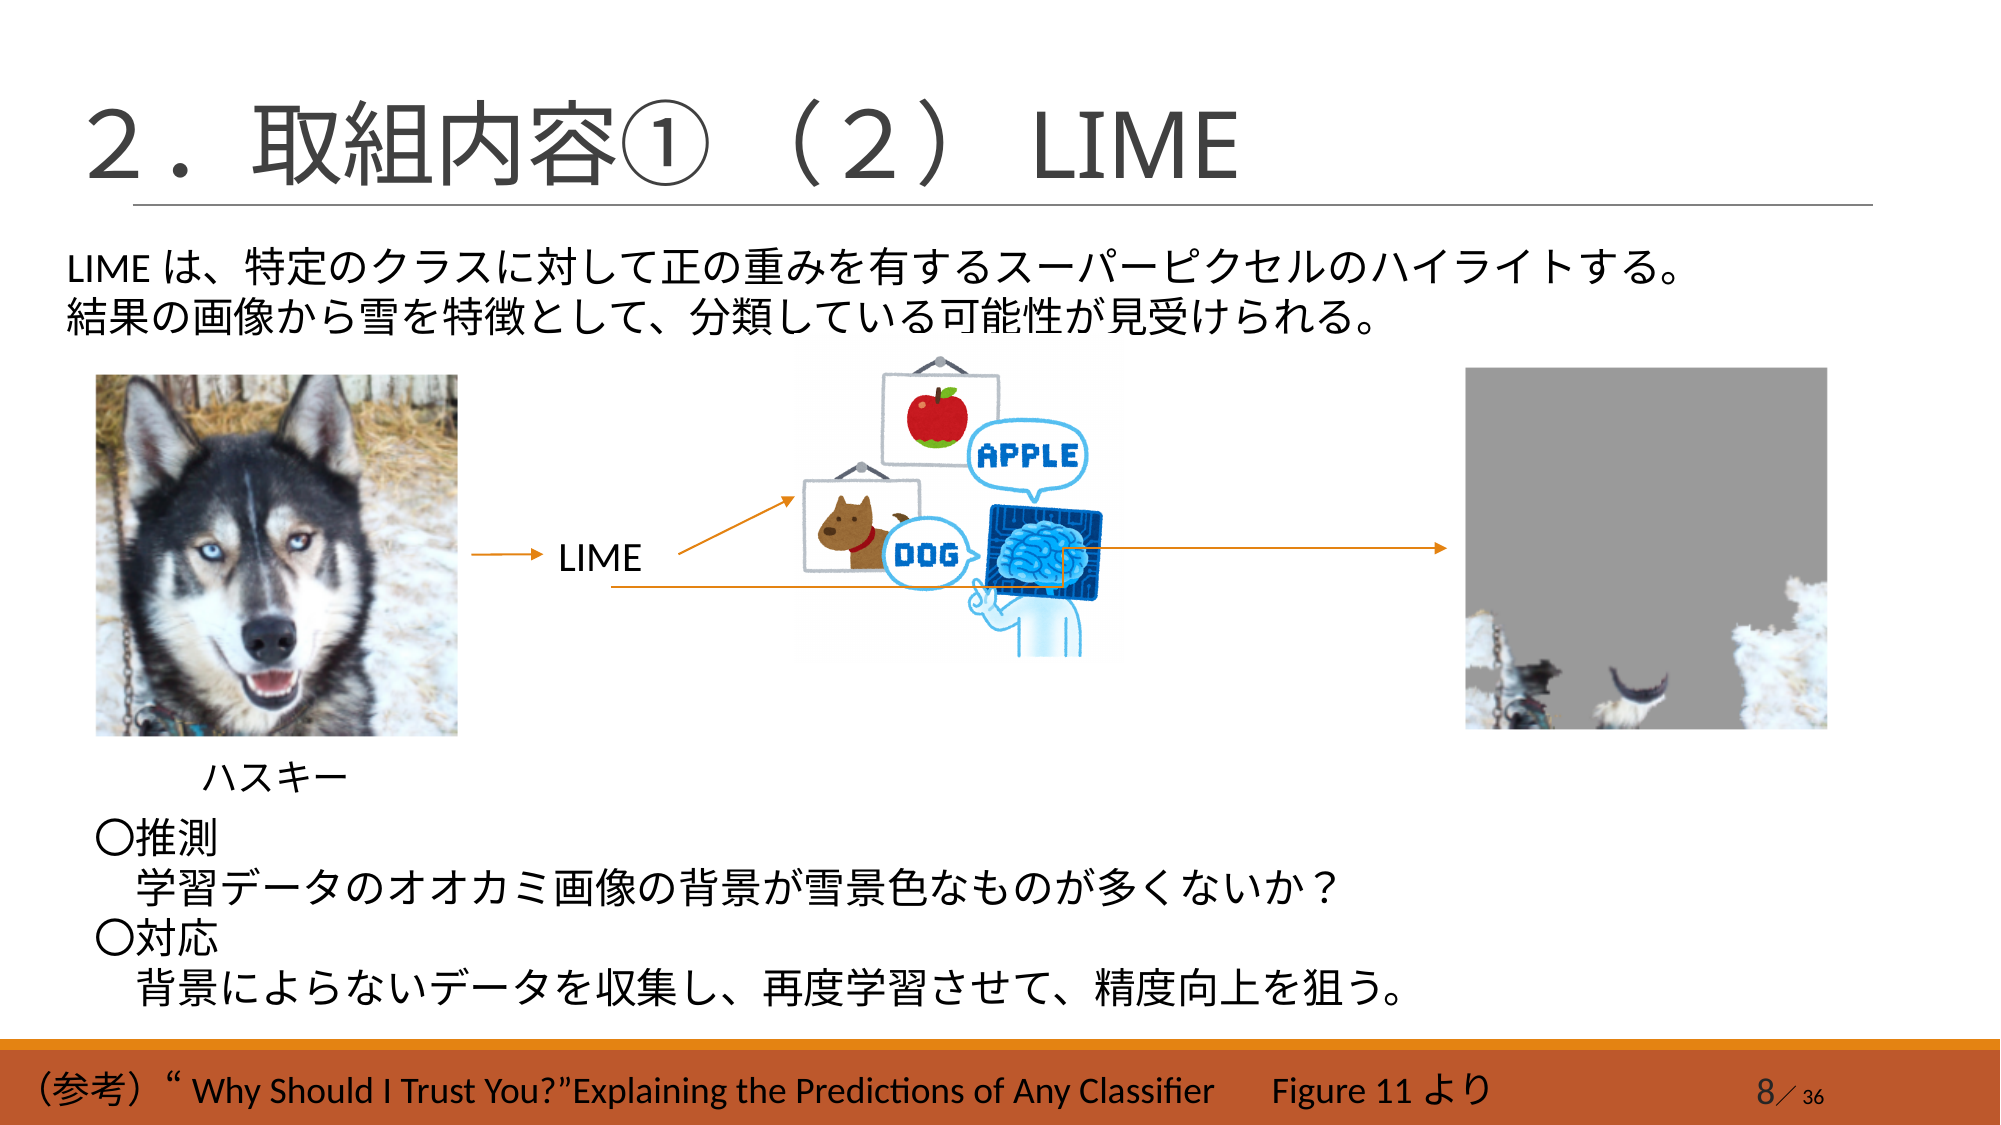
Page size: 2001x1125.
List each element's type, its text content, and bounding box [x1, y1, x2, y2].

text_box LIMEは、特定のクラスに対して正の重みを有するスーパーピクセルのハイライトする。 結果の画像から雪を特徴として、分類している可能性が見受けられる。 [1056, 233, 1942, 348]
text_box LIMEは、特定のクラスに対して正の重みを有するスーパーピクセルのハイライトする。 結果の画像から雪を特徴として、分類している可能性が見受けられる。 [52, 233, 1006, 348]
picture [1056, 548, 1068, 552]
slide_number 8／36 [1624, 1059, 1840, 1120]
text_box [1008, 149, 1050, 987]
text_box 〇推測 学習データのオオカミ画像の背景が雪景色なものが多くないか？ 〇対応 背景によらないデータを収集し、再度学習させて、精度向上を狙う。 [79, 804, 1969, 1020]
picture [1446, 357, 1840, 740]
picture [794, 333, 1008, 664]
text_box ハスキー [185, 753, 366, 807]
text_box （参考）“Why Should I Trust You?”Explaining the Predictions of Any Classifier Figure 11より [0, 1058, 1511, 1119]
picture [78, 363, 473, 746]
picture [1050, 333, 1125, 664]
title ２．取組内容① （２）LIME [52, 20, 1778, 205]
text_box LIME [543, 521, 679, 587]
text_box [678, 495, 796, 556]
